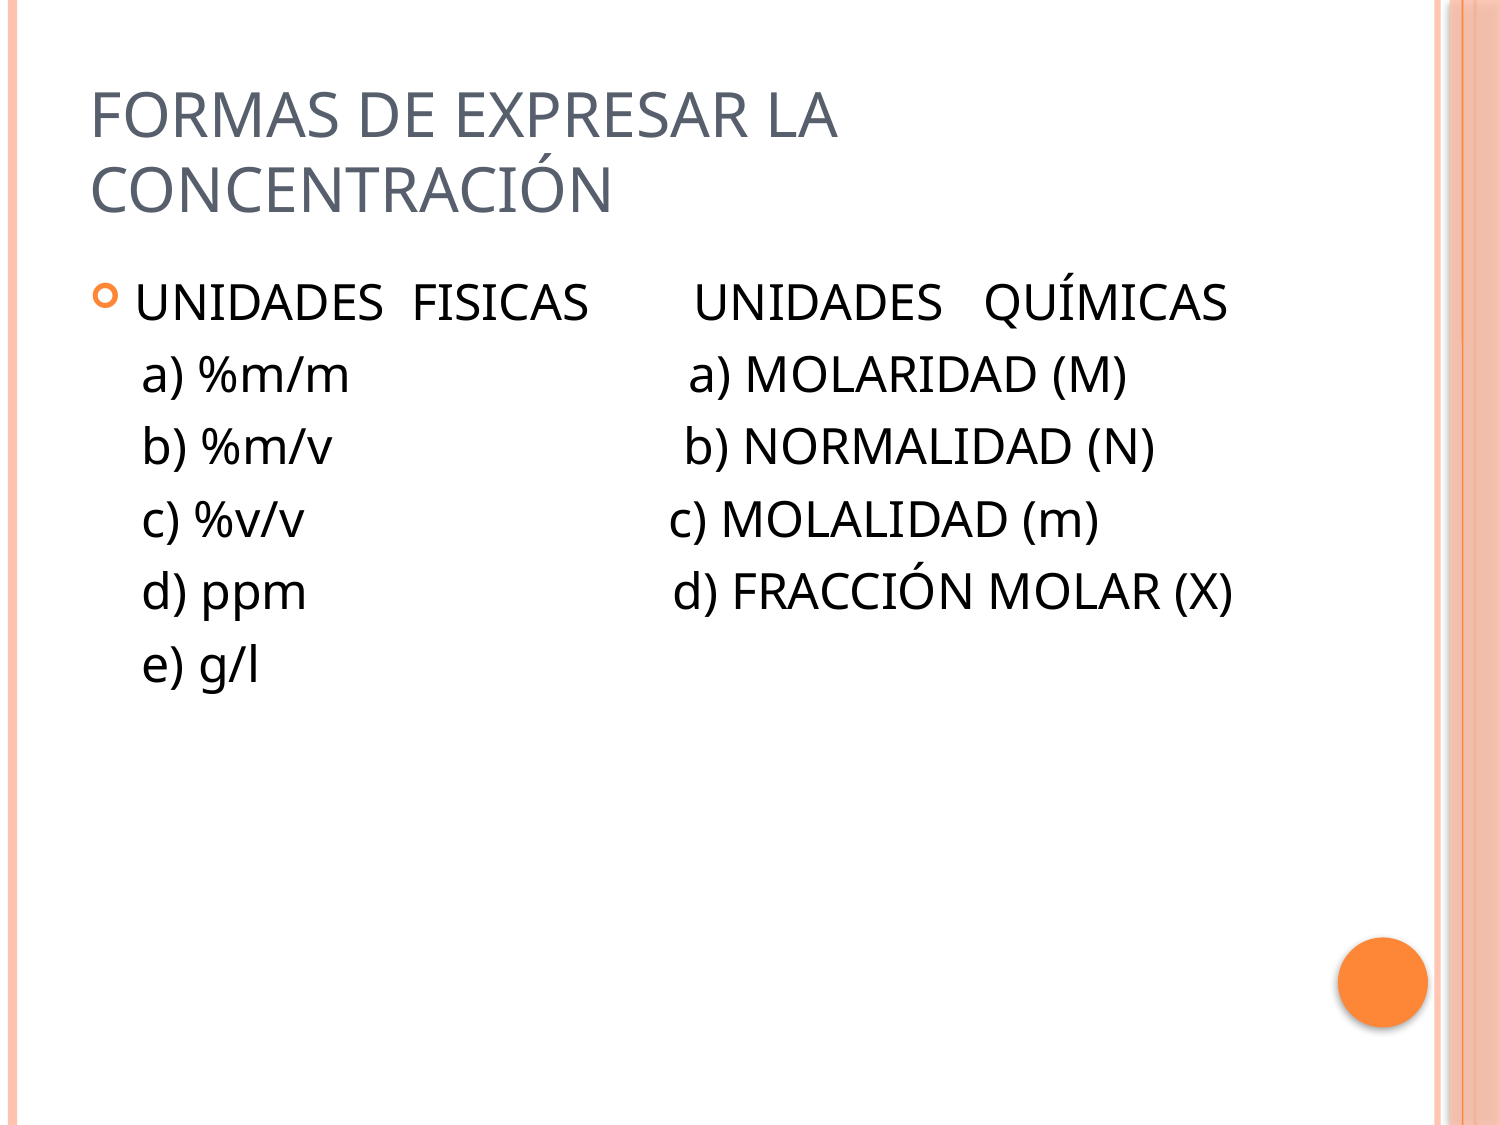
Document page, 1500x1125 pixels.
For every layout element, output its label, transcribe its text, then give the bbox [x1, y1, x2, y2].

title Formas de expresar la concentración [75, 45, 1300, 233]
list UNIDADES FISICAS UNIDADES QUÍMICAS a) %m/m a) MOLARIDAD (M) b) %m/v b) NORMALIDAD (N) c) %v/v c) MOLALIDAD (m) d) ppm d) FRACCIÓN MOLAR (X) e) g/l [75, 262, 1300, 1062]
